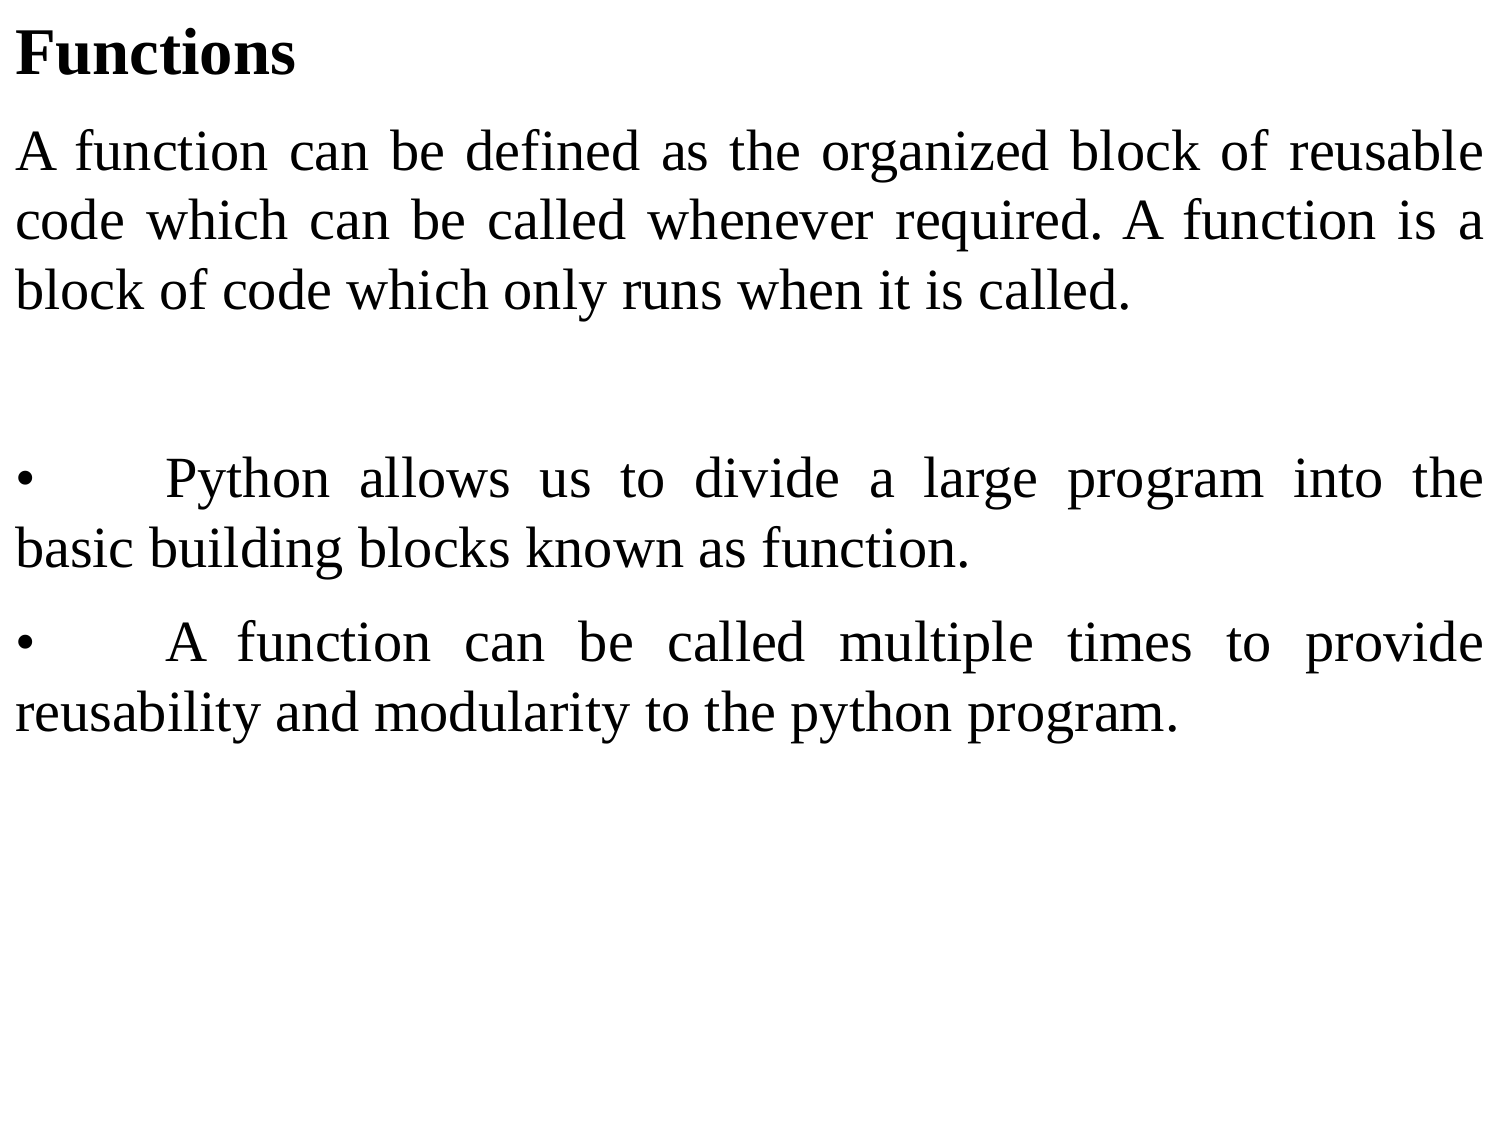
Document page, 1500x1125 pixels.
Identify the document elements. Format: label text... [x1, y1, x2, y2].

subtitle Functions A function can be defined as the organized block of reusable code which can be called whenever required. A function is a block of code which only runs when it is called. • Python allows us to divide a large program into the basic building blocks known as function. • A function can be called multiple times to provide reusability and modularity to the python program. [0, 0, 1500, 1125]
